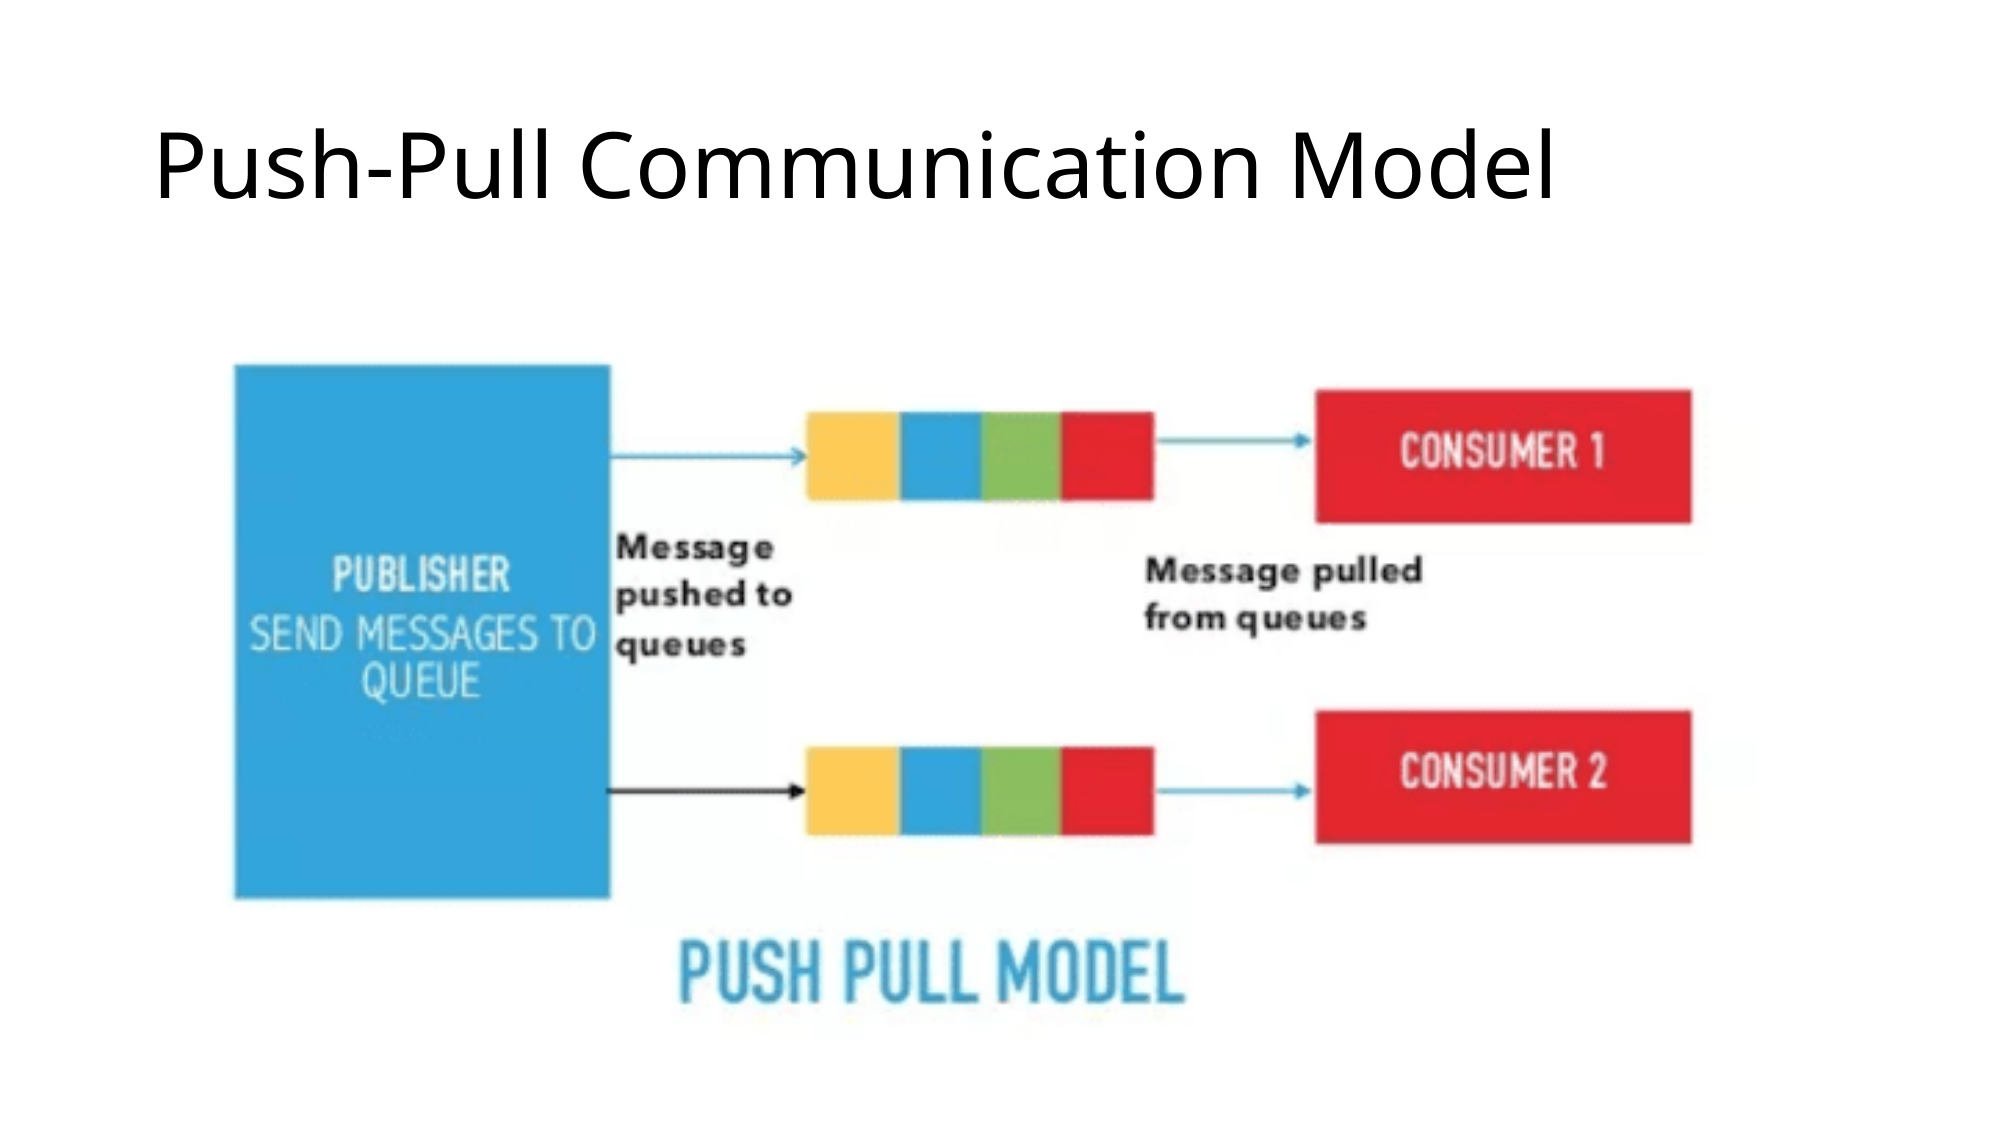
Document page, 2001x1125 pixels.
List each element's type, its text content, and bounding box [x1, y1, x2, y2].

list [92, 255, 1863, 1038]
title Push-Pull Communication Model [137, 59, 1863, 255]
